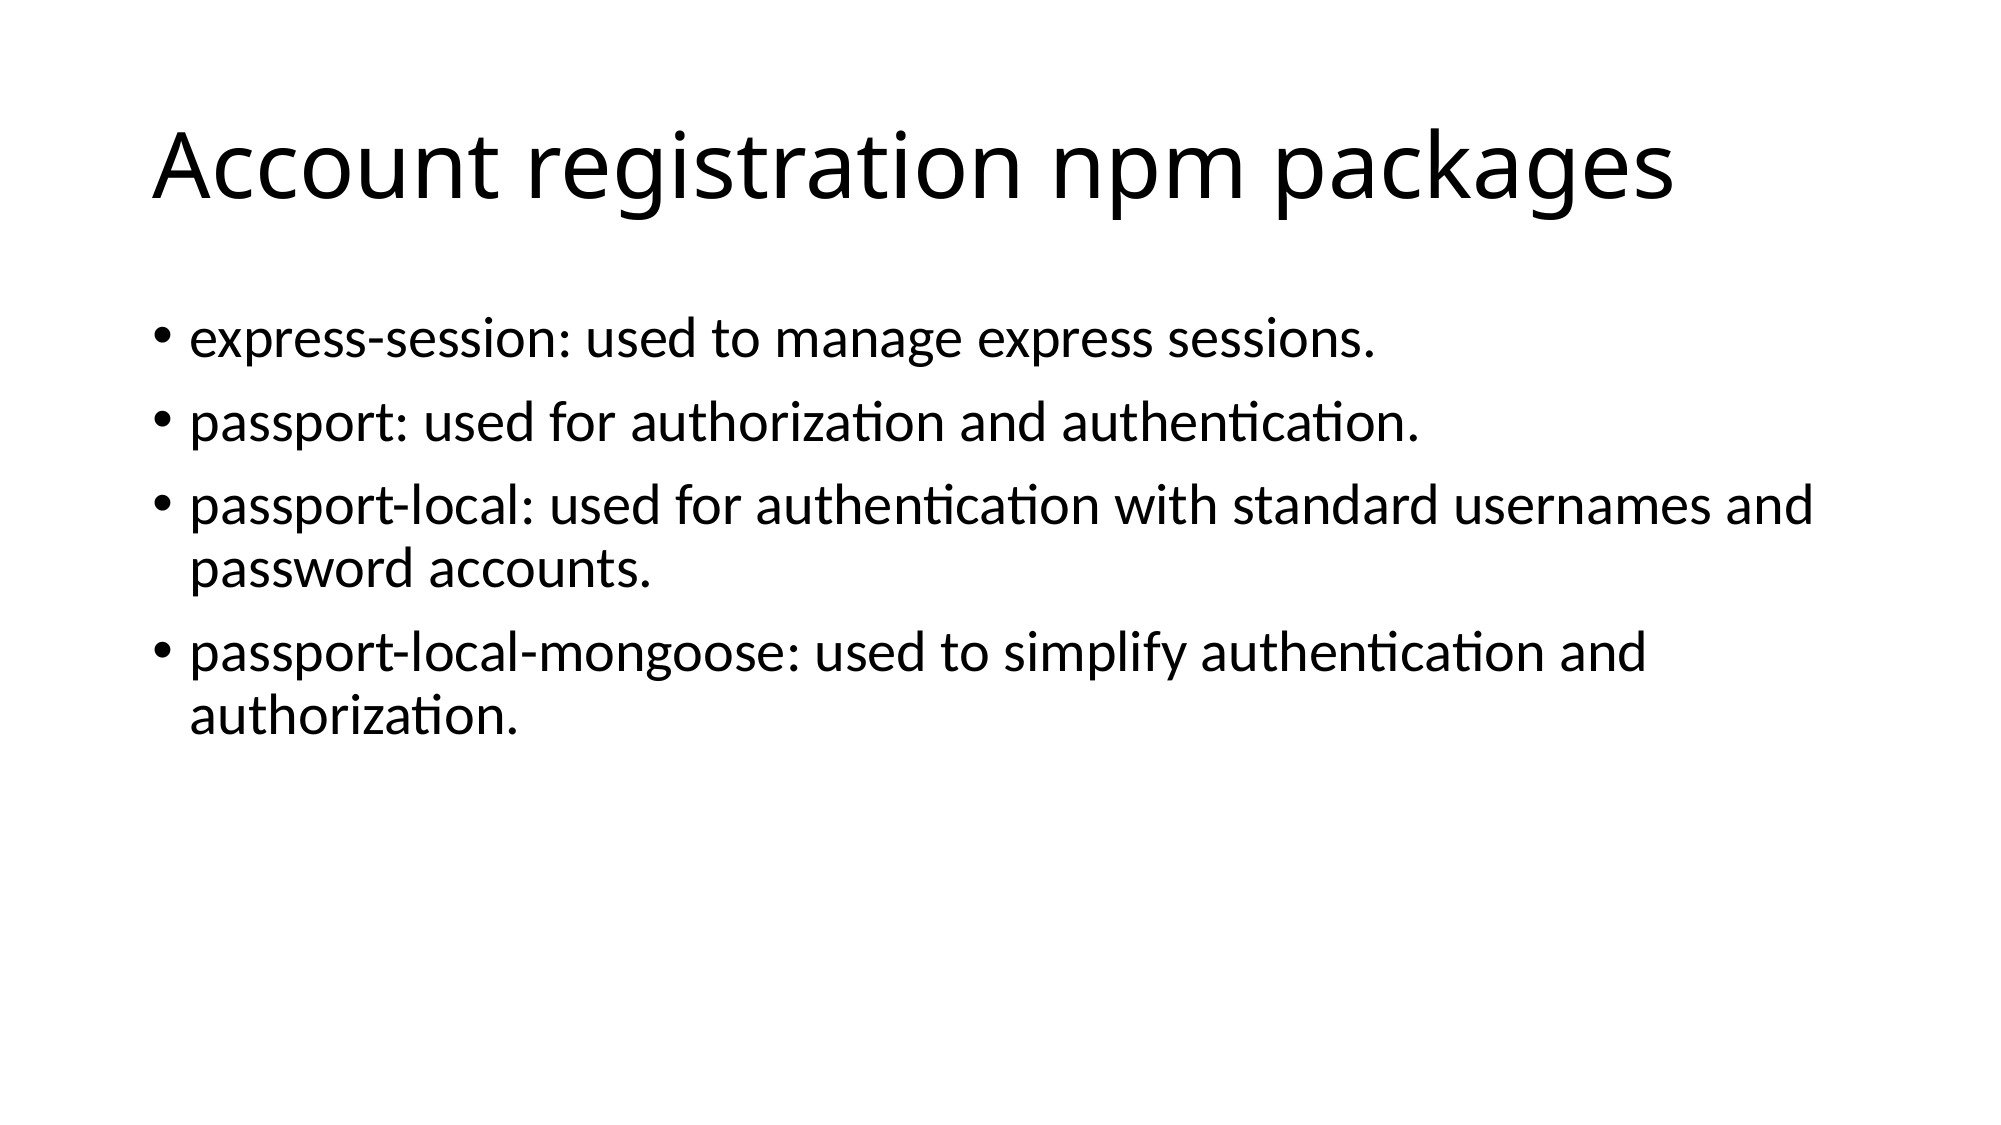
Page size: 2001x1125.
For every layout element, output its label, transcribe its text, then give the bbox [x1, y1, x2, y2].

list express-session: used to manage express sessions. passport: used for authorization and authentication. passport-local: used for authentication with standard usernames and password accounts. passport-local-mongoose: used to simplify authentication and authorization. [137, 299, 1863, 1014]
title Account registration npm packages [137, 59, 1863, 278]
